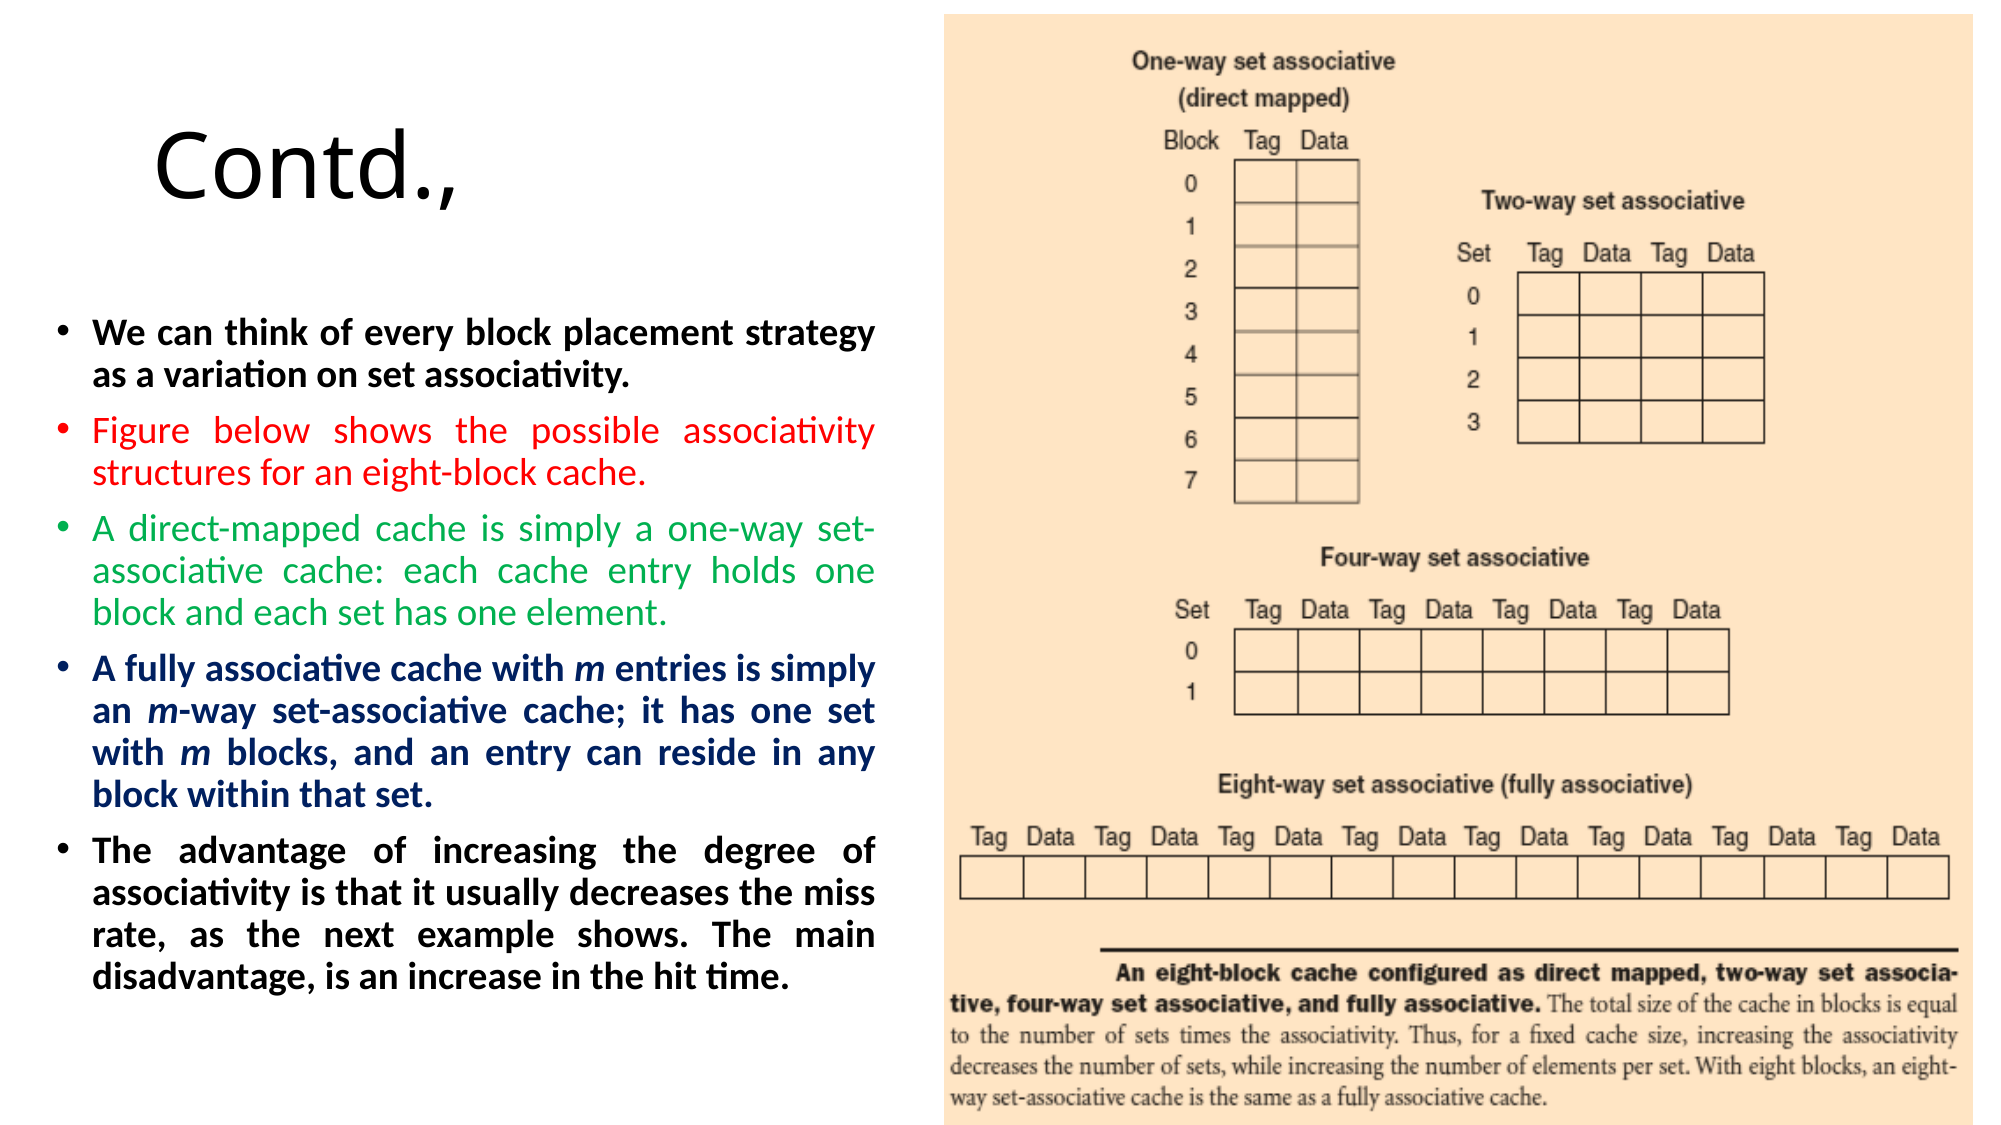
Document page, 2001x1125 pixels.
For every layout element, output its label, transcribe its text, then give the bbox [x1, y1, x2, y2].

list We can think of every block placement strategy as a variation on set associativity. Figure below shows the possible associativity structures for an eight-block cache. A direct-mapped cache is simply a one-way set-associative cache: each cache entry holds one block and each set has one element. A fully associative cache with m entries is simply an m-way set-associative cache; it has one set with m blocks, and an entry can reside in any block within that set. The advantage of increasing the degree of associativity is that it usually decreases the miss rate, as the next example shows. The main disadvantage, is an increase in the hit time. [41, 303, 892, 1018]
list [943, 14, 1973, 1125]
title Contd., [137, 59, 943, 278]
